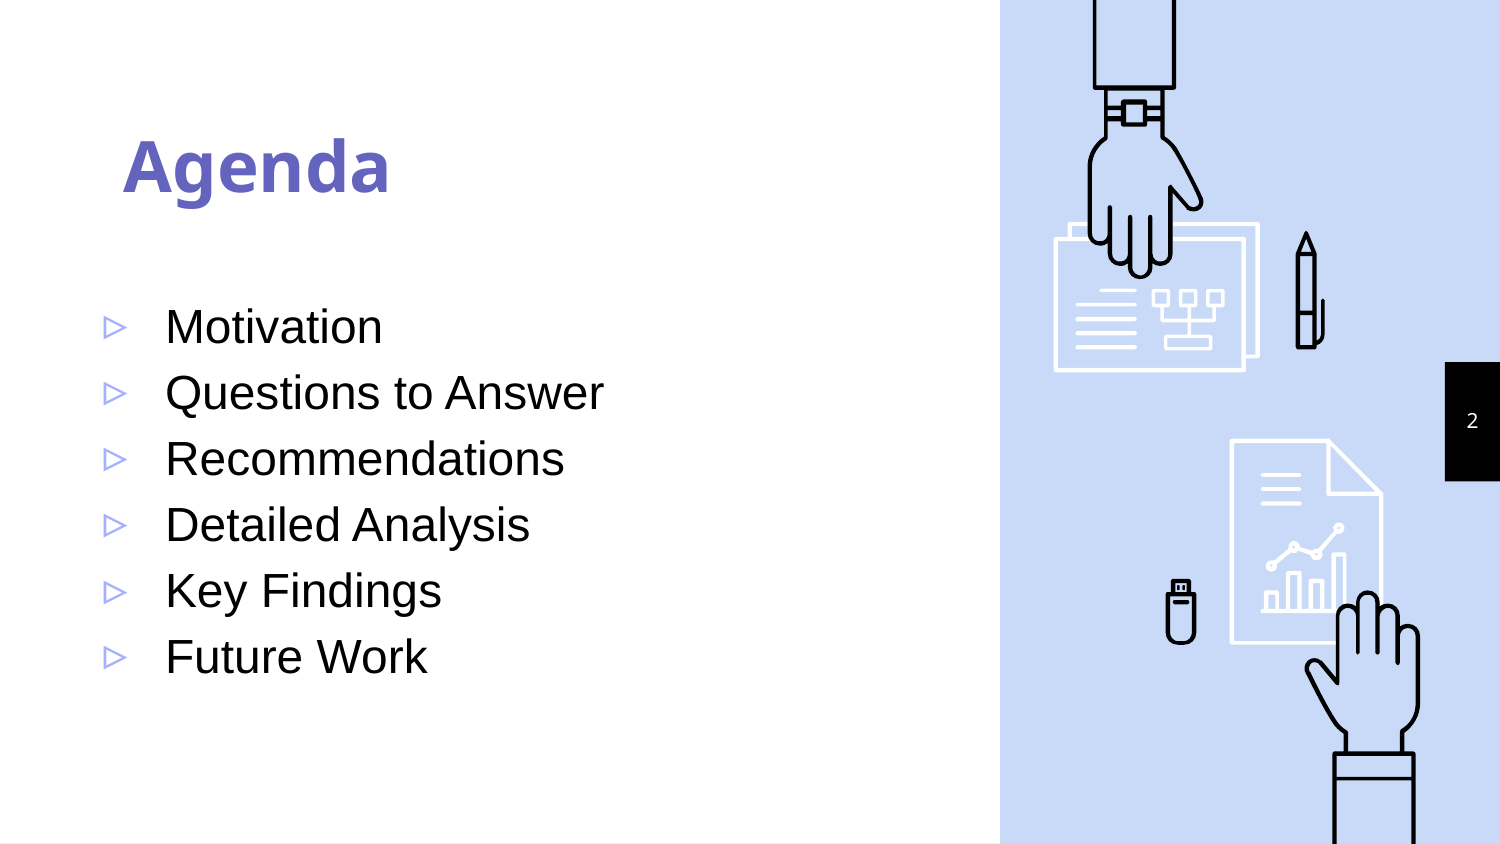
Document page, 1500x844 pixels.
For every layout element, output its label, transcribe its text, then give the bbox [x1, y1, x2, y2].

slide_number ‹#› [1444, 362, 1500, 482]
title Agenda [108, 81, 952, 223]
list Motivation Questions to Answer Recommendations Detailed Analysis Key Findings Future Work [75, 271, 918, 794]
